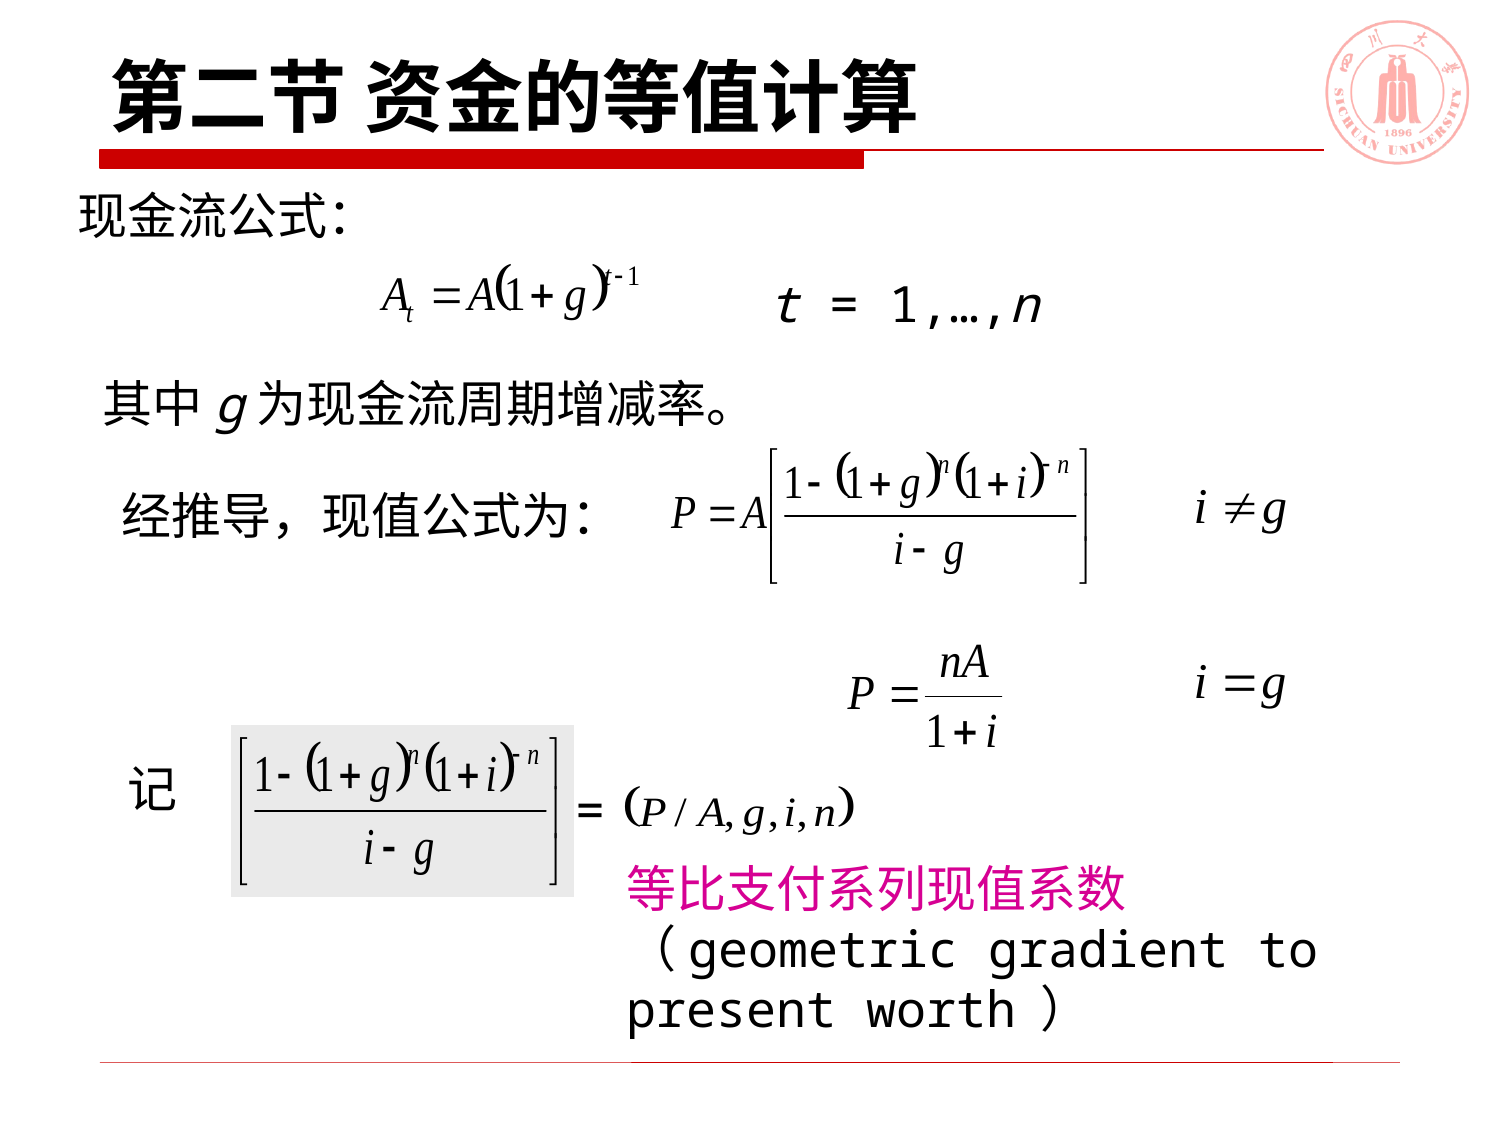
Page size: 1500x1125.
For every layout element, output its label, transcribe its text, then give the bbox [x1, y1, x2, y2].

text_box 现金流公式： [62, 177, 413, 253]
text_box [1187, 656, 1300, 719]
text_box = [574, 771, 620, 846]
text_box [663, 437, 1103, 595]
text_box 当m >1时 [1324, 18, 1471, 166]
text_box 记 [112, 749, 193, 825]
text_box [371, 254, 648, 335]
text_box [837, 631, 1013, 759]
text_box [1187, 481, 1300, 544]
text_box 等比支付系列现值系数 （geometric gradient to present worth ） [611, 849, 1500, 1045]
title 第二节 资金的等值计算 [94, 0, 1407, 150]
text_box t = 1,…,n [725, 265, 1138, 340]
text_box 其中g为现金流周期增减率。 [87, 365, 775, 440]
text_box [230, 724, 574, 898]
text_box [617, 785, 857, 845]
text_box 经推导，现值公式为： [106, 477, 643, 553]
